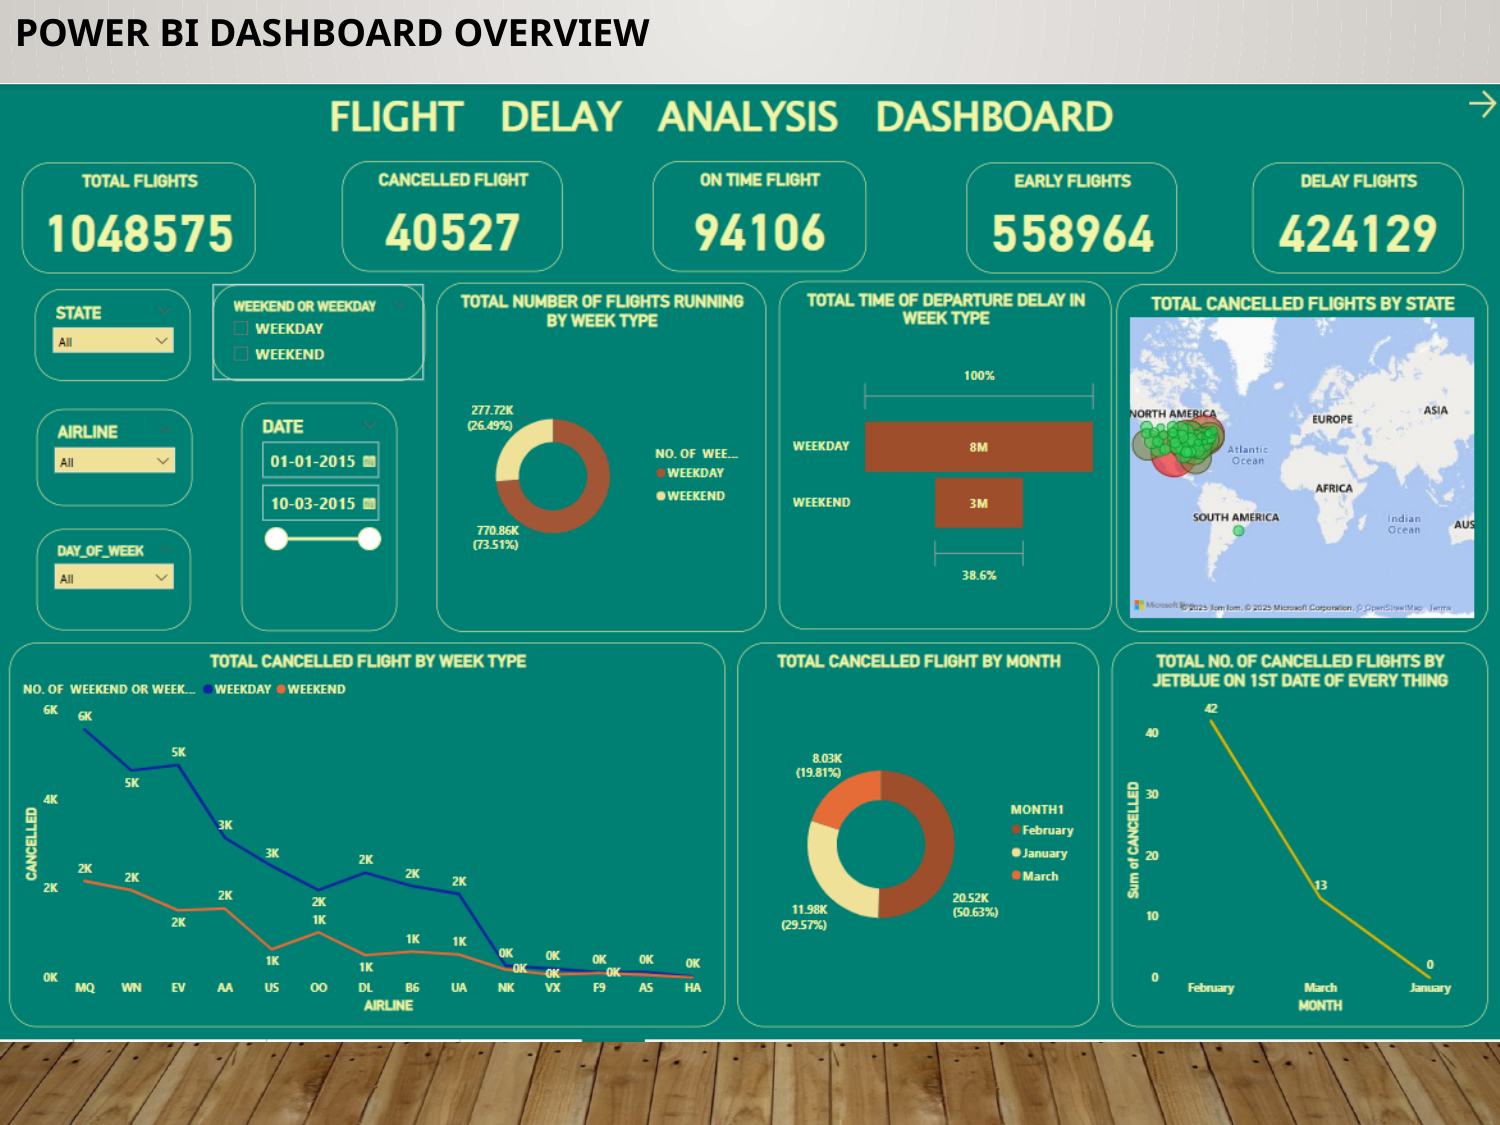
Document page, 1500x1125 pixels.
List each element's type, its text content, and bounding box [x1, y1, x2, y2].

picture [0, 82, 1500, 1125]
text_box POWER BI DASHBOARD OVERVIEW [0, 1, 1252, 62]
